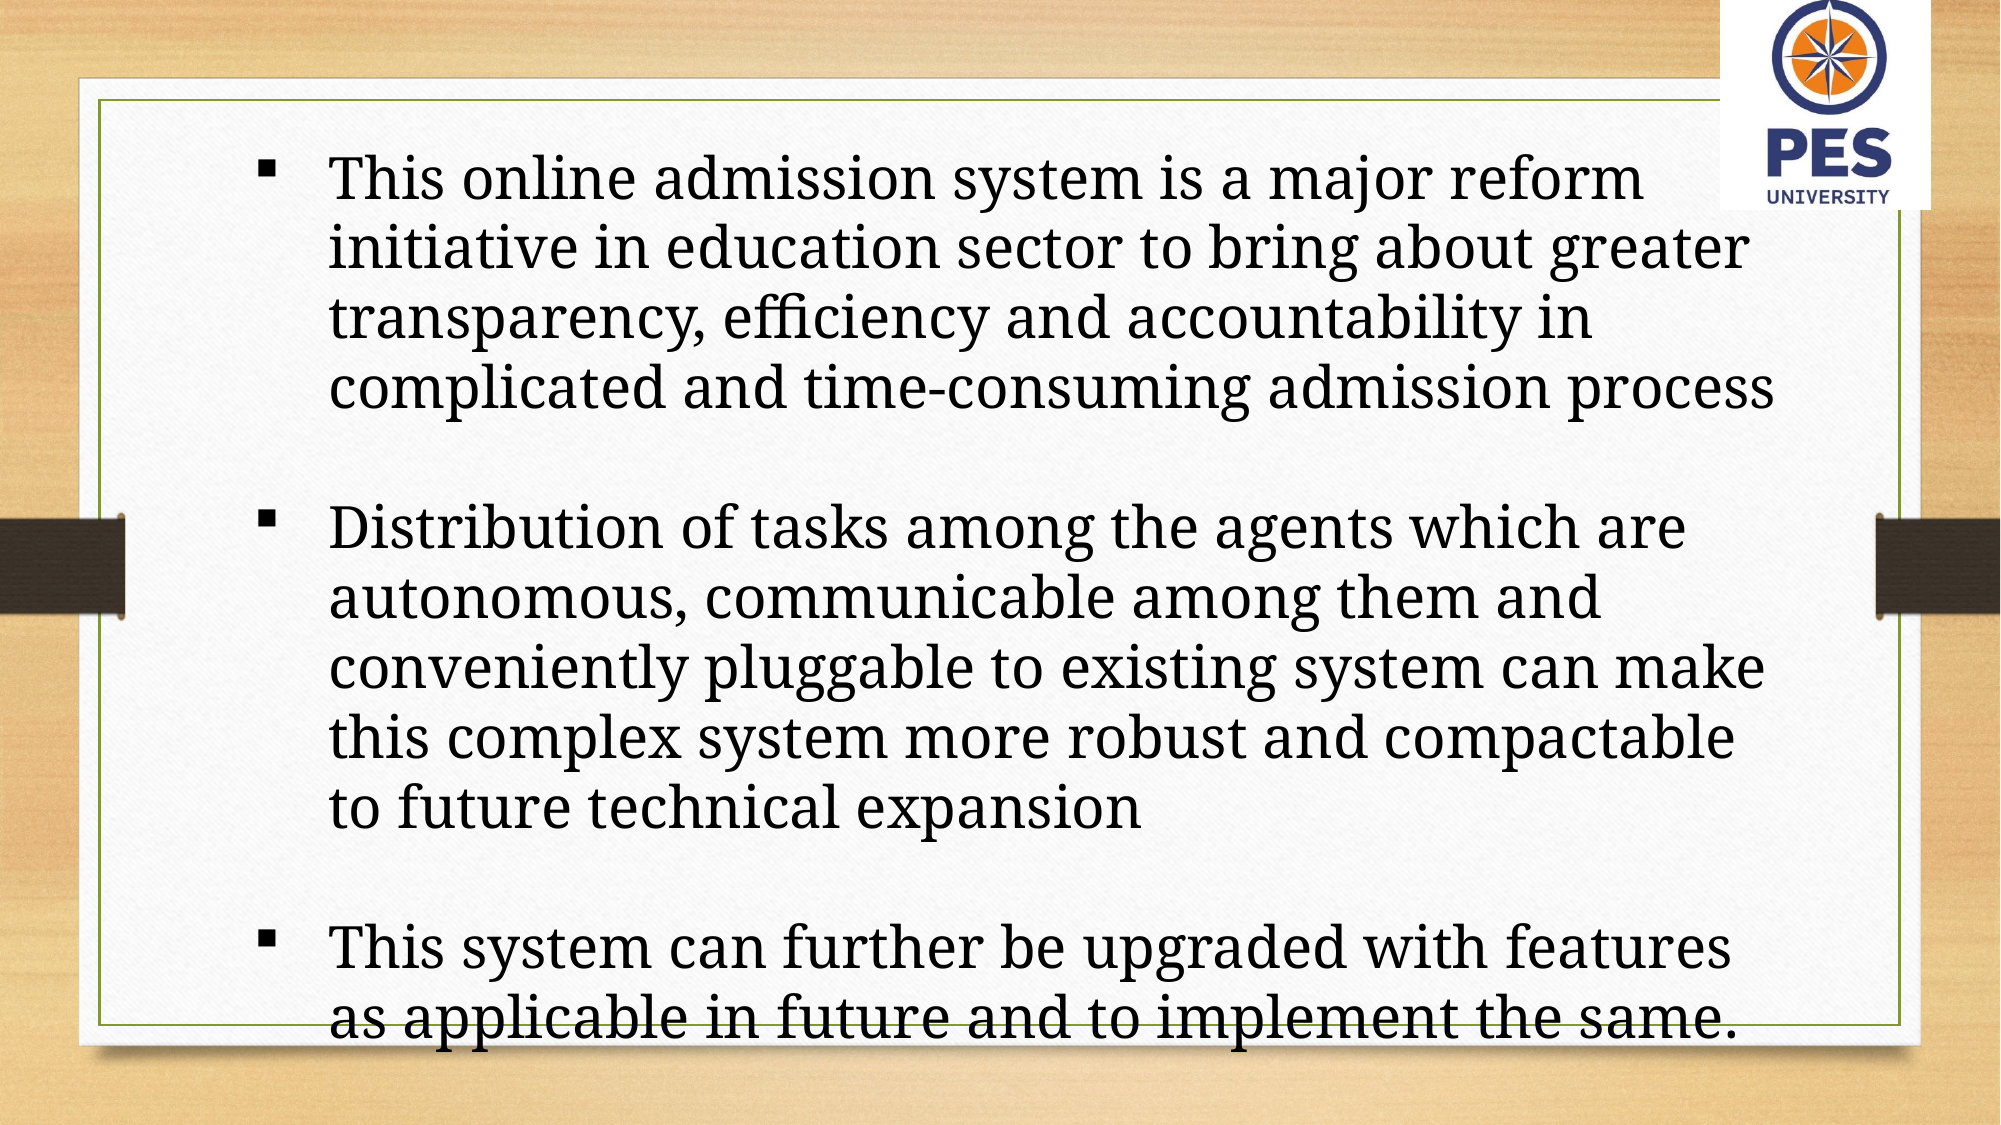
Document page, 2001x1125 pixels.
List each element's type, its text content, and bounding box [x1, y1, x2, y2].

picture [0, 0, 2001, 1125]
text_box This online admission system is a major reform initiative in education sector to bring about greater transparency, efficiency and accountability in complicated and time-consuming admission process Distribution of tasks among the agents which are autonomous, communicable among them and conveniently pluggable to existing system can make this complex system more robust and compactable to future technical expansion This system can further be upgraded with features as applicable in future and to implement the same. [238, 133, 1800, 1058]
